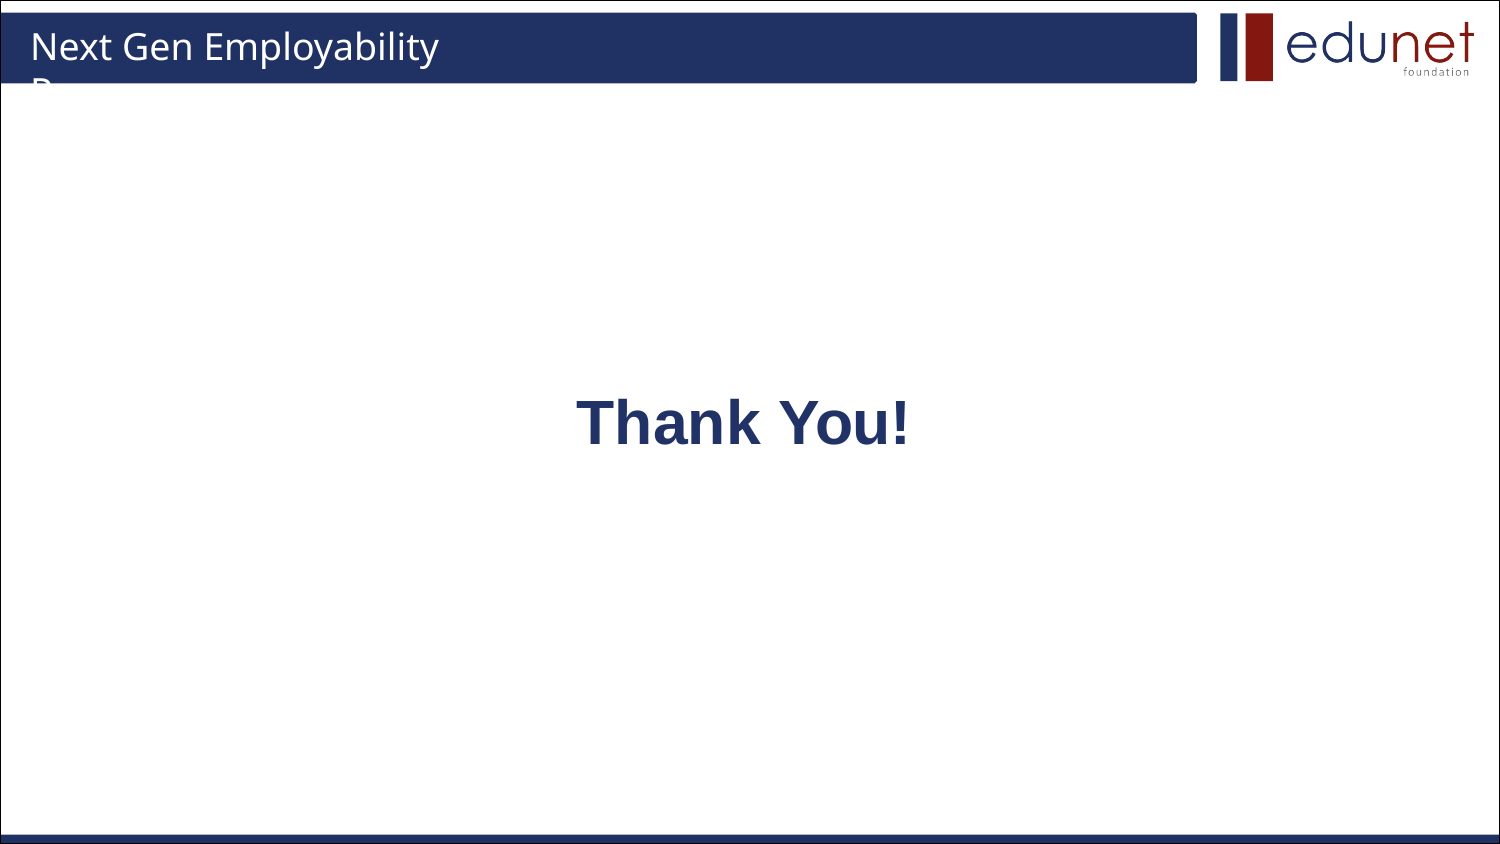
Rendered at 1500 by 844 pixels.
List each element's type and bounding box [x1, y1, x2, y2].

text_box [0, 0, 1500, 844]
